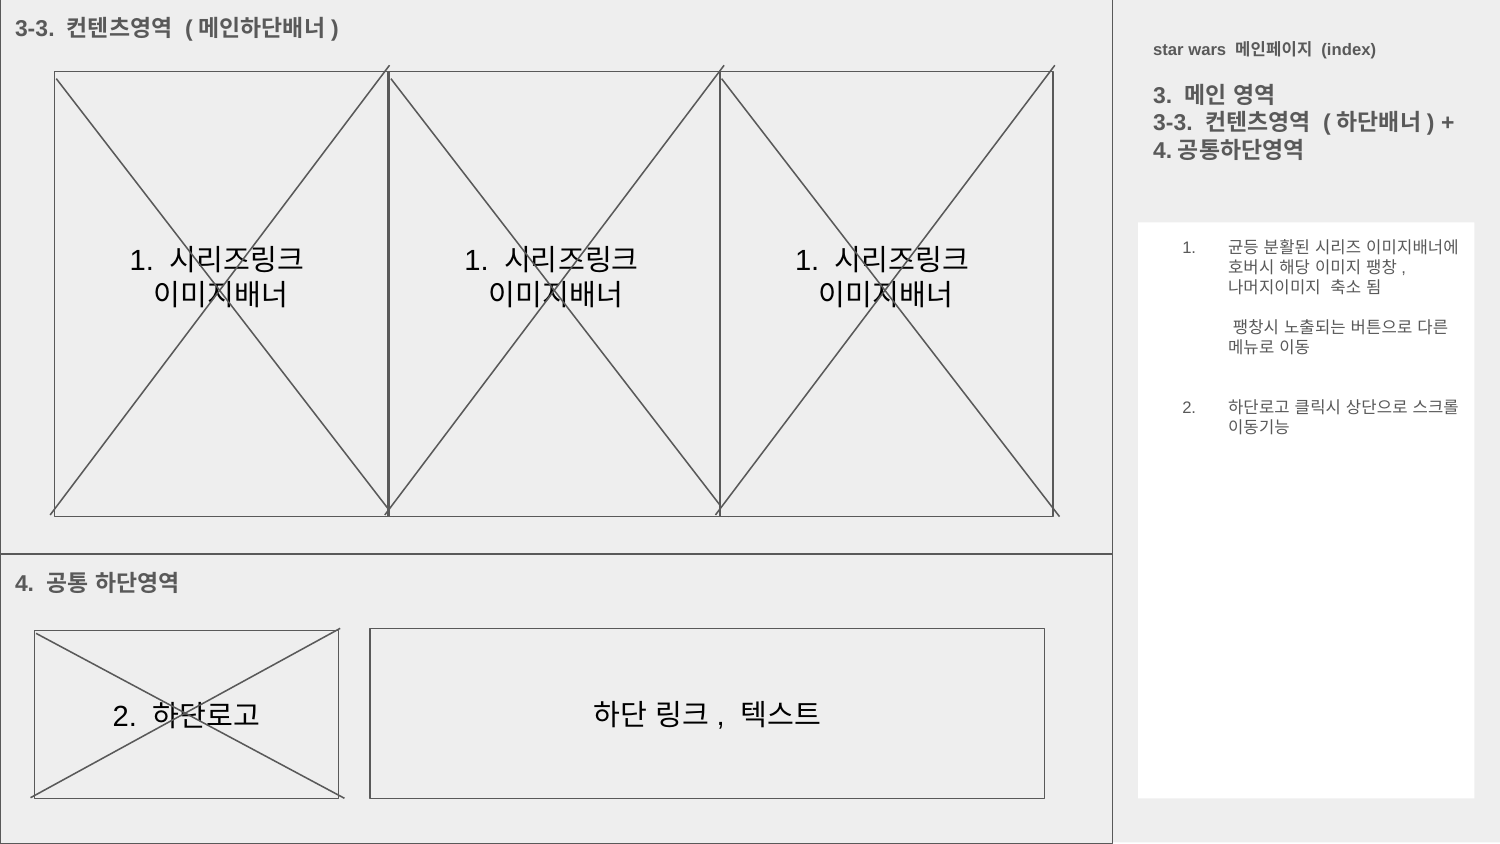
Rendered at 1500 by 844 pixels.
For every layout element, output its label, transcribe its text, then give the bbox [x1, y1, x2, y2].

text_box 4. 공통 하단영역 [0, 553, 1113, 844]
text_box 하단 링크, 텍스트 [370, 628, 1045, 799]
text_box [1113, 0, 1500, 843]
text_box 3. 메인 영역 3-3. 컨텐츠영역 (하단배너) + 4.공통하단영역 [1138, 65, 1475, 119]
text_box 균등 분활된 시리즈 이미지배너에 호버시 해당 이미지 팽창, 나머지이미지 축소 됨 팽창시 노출되는 버튼으로 다른 메뉴로 이동 하단로고 클릭시 상단으로 스크롤 이동기능 [1138, 222, 1475, 799]
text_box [30, 628, 345, 799]
text_box 3-3. 컨텐츠영역 (메인하단배너) [0, 0, 1113, 553]
text_box star wars 메인페이지 (index) [1138, 24, 1475, 65]
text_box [49, 64, 1060, 517]
